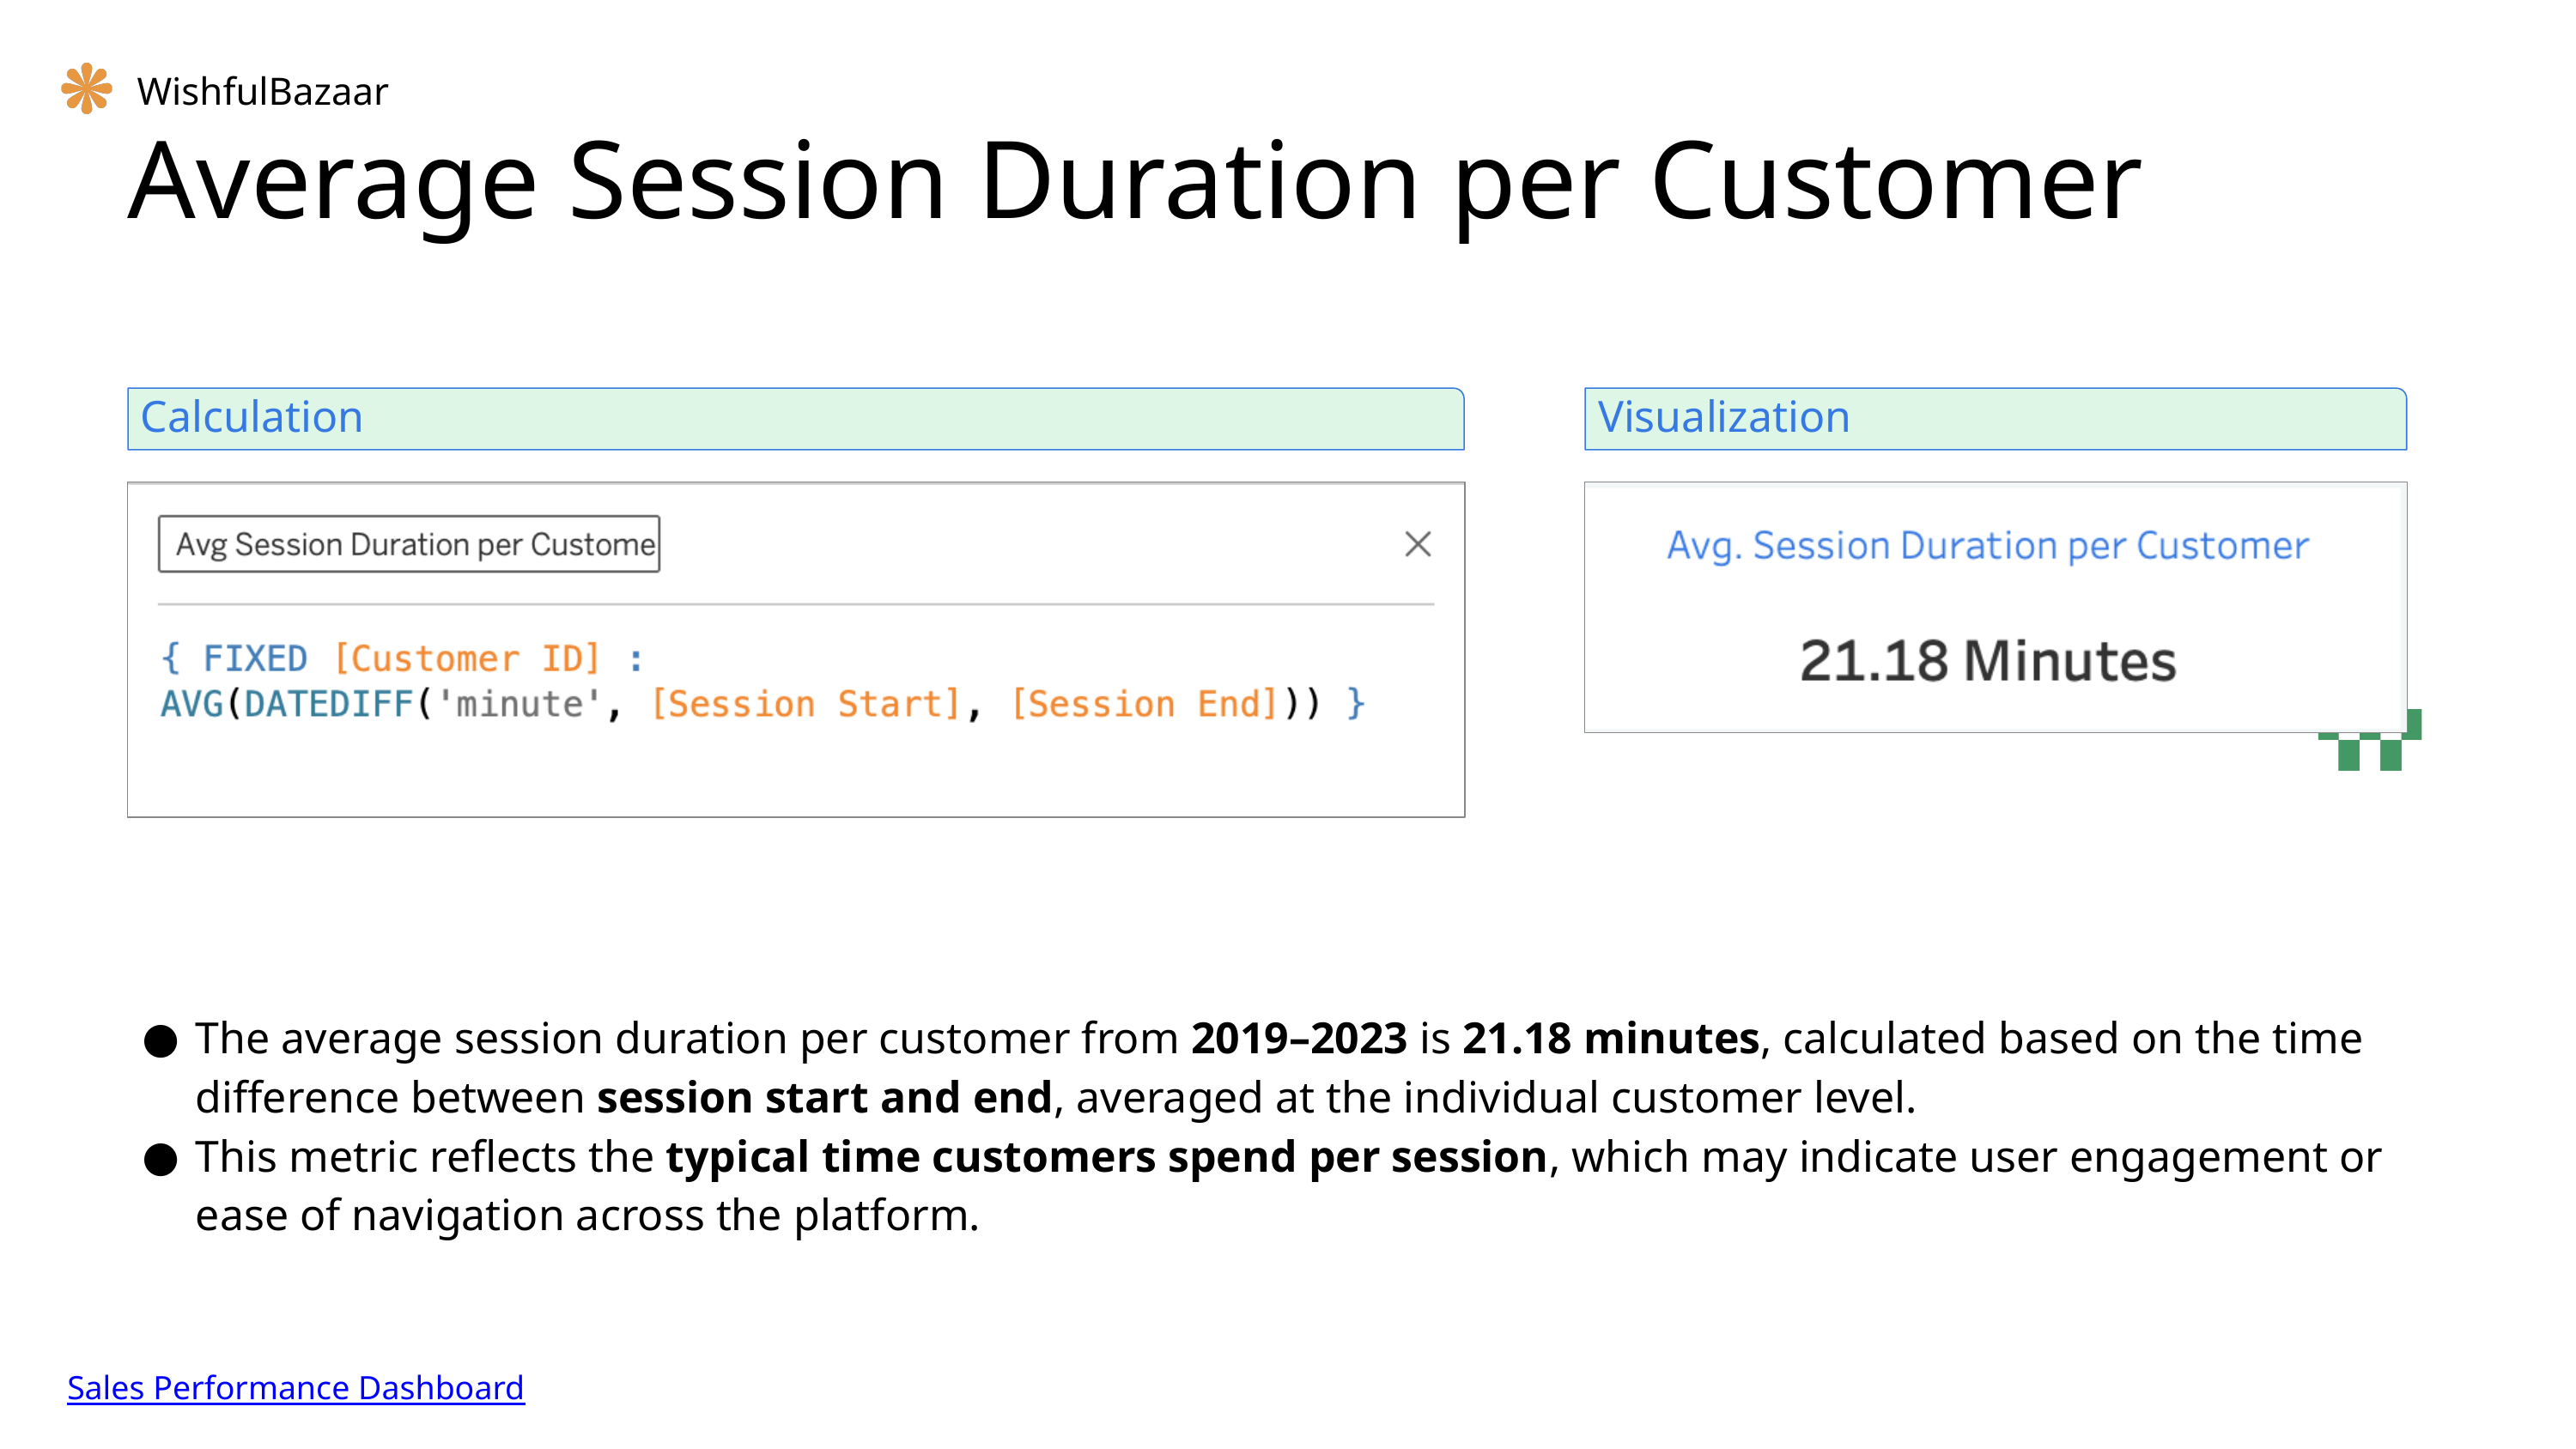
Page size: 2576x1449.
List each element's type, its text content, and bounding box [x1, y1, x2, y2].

text_box Sales Performance Dashboard [54, 1337, 1533, 1425]
text_box [61, 63, 112, 114]
text_box The average session duration per customer from 2019–2023 is 21.18 minutes, calculated based on the time difference between session start and end, averaged at the individual customer level. This metric reflects the typical time customers spend per session, which may indicate user engagement or ease of navigation across the platform. [131, 1002, 2422, 1240]
text_box Visualization [1585, 388, 2407, 450]
text_box [2318, 709, 2422, 771]
picture [1584, 482, 2407, 733]
picture [127, 482, 1465, 817]
text_box Average Session Duration per Customer [128, 129, 2445, 241]
text_box WishfulBazaar [137, 74, 424, 114]
text_box Calculation [128, 388, 1465, 450]
